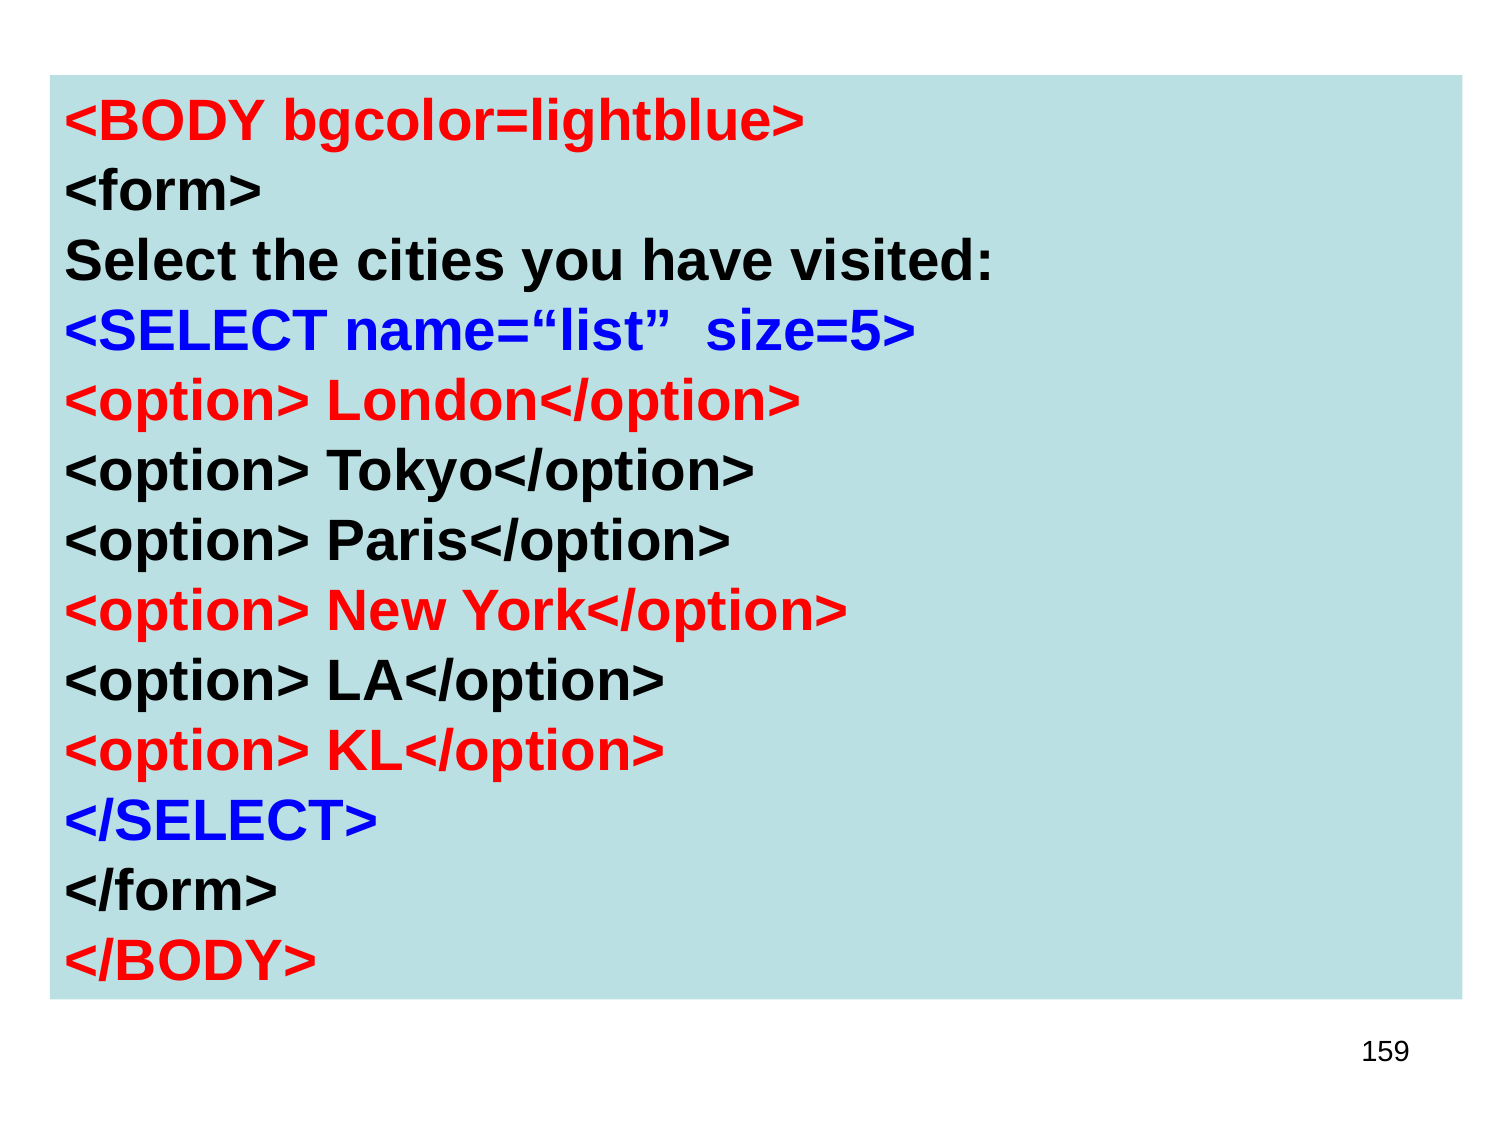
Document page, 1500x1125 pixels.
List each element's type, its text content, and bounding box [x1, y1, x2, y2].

slide_number 159 [1074, 1024, 1426, 1103]
text_box <BODY bgcolor=lightblue> <form> Select the cities you have visited: <SELECT name=“list” size=5> <option> London</option> <option> Tokyo</option> <option> Paris</option> <option> New York</option> <option> LA</option> <option> KL</option> </SELECT> </form> </BODY> [49, 75, 1463, 1000]
